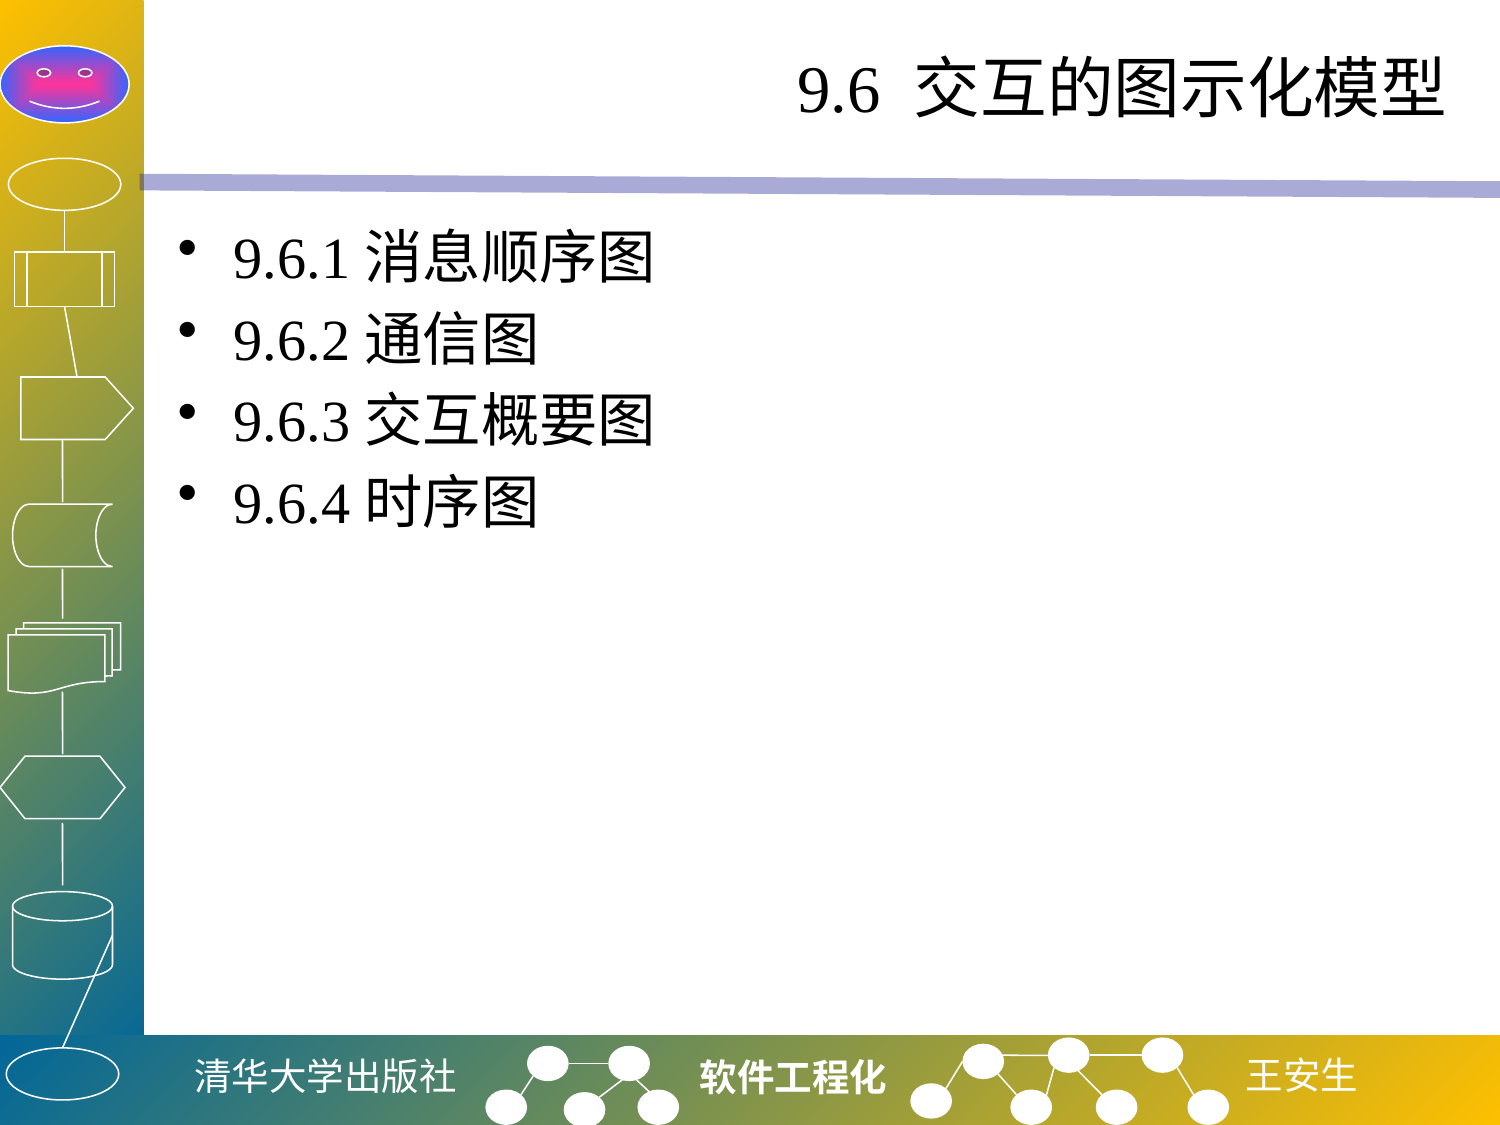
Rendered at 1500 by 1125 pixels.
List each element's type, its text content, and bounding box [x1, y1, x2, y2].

list 9.6.1消息顺序图 9.6.2通信图 9.6.3交互概要图 9.6.4时序图 [162, 212, 1476, 1017]
title 9.6 交互的图示化模型 [187, 24, 1463, 147]
